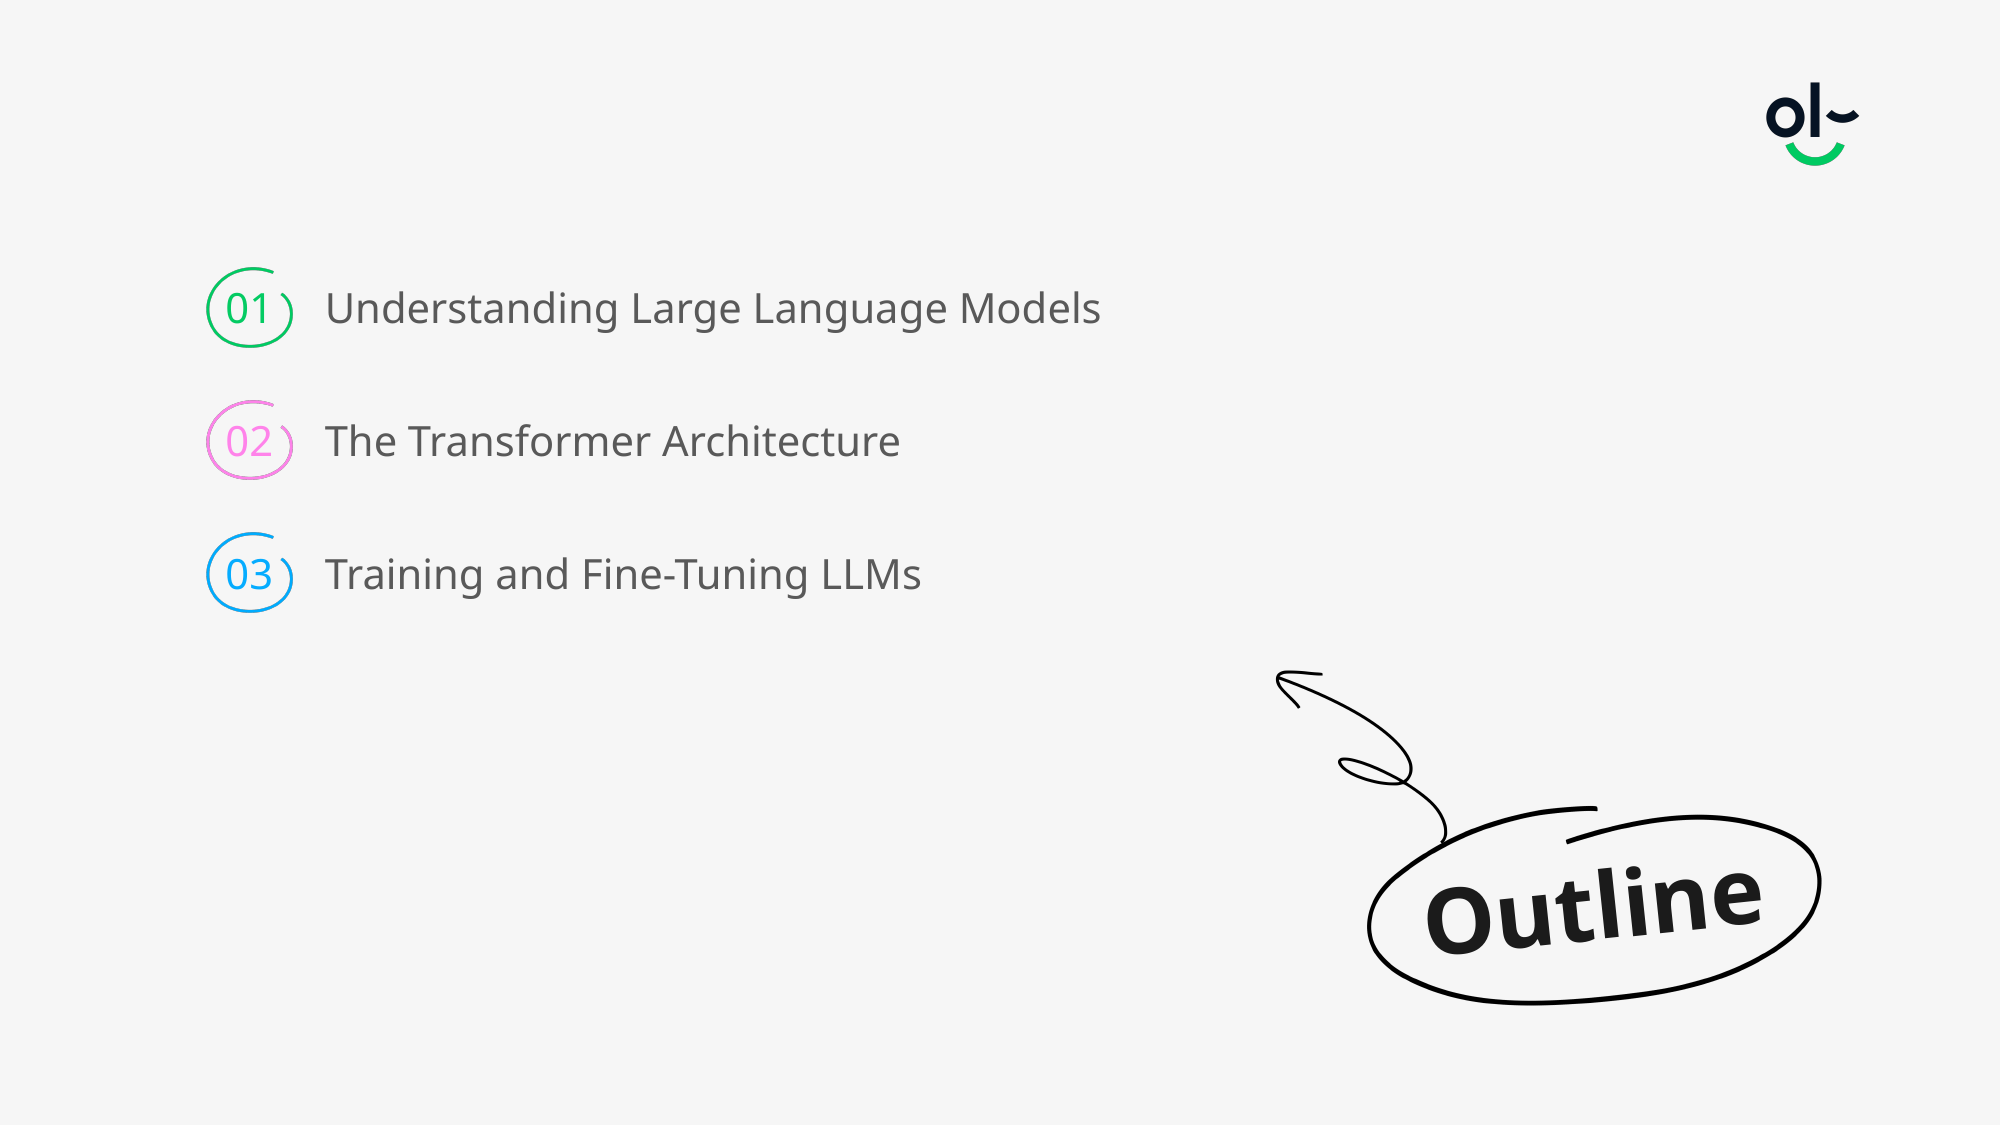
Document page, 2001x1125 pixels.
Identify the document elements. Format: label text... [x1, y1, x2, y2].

picture [1728, 44, 1898, 204]
picture [206, 400, 293, 480]
picture [1274, 667, 1833, 1027]
picture [210, 532, 293, 609]
text_box Training and Fine-Tuning LLMs [309, 528, 1905, 618]
text_box Understanding Large Language Models [309, 262, 1905, 352]
picture [206, 532, 243, 566]
text_box The Transformer Architecture [309, 395, 1905, 485]
picture [206, 267, 293, 348]
picture [206, 583, 238, 613]
picture [262, 588, 293, 613]
